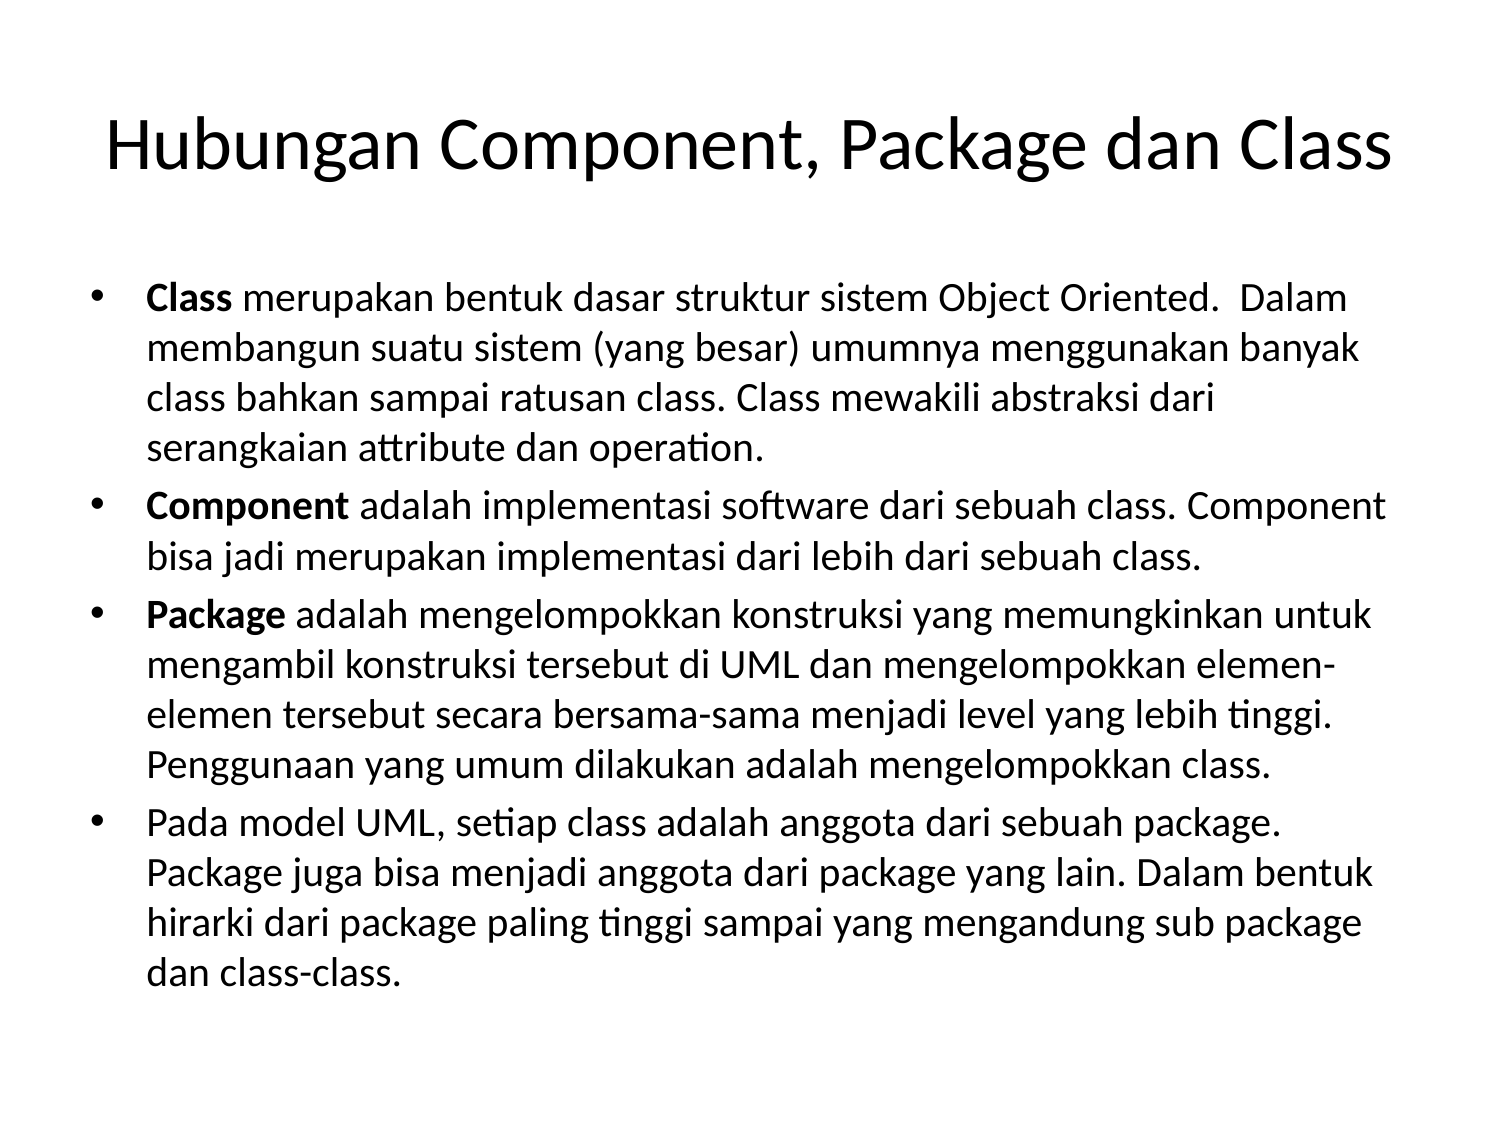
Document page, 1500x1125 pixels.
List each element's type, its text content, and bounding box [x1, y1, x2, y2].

title Hubungan Component, Package dan Class [75, 45, 1425, 233]
list Class merupakan bentuk dasar struktur sistem Object Oriented. Dalam membangun suatu sistem (yang besar) umumnya menggunakan banyak class bahkan sampai ratusan class. Class mewakili abstraksi dari serangkaian attribute dan operation. Component adalah implementasi software dari sebuah class. Component bisa jadi merupakan implementasi dari lebih dari sebuah class. Package adalah mengelompokkan konstruksi yang memungkinkan untuk mengambil konstruksi tersebut di UML dan mengelompokkan elemen-elemen tersebut secara bersama-sama menjadi level yang lebih tinggi. Penggunaan yang umum dilakukan adalah mengelompokkan class. Pada model UML, setiap class adalah anggota dari sebuah package. Package juga bisa menjadi anggota dari package yang lain. Dalam bentuk hirarki dari package paling tinggi sampai yang mengandung sub package dan class-class. [75, 262, 1425, 1005]
